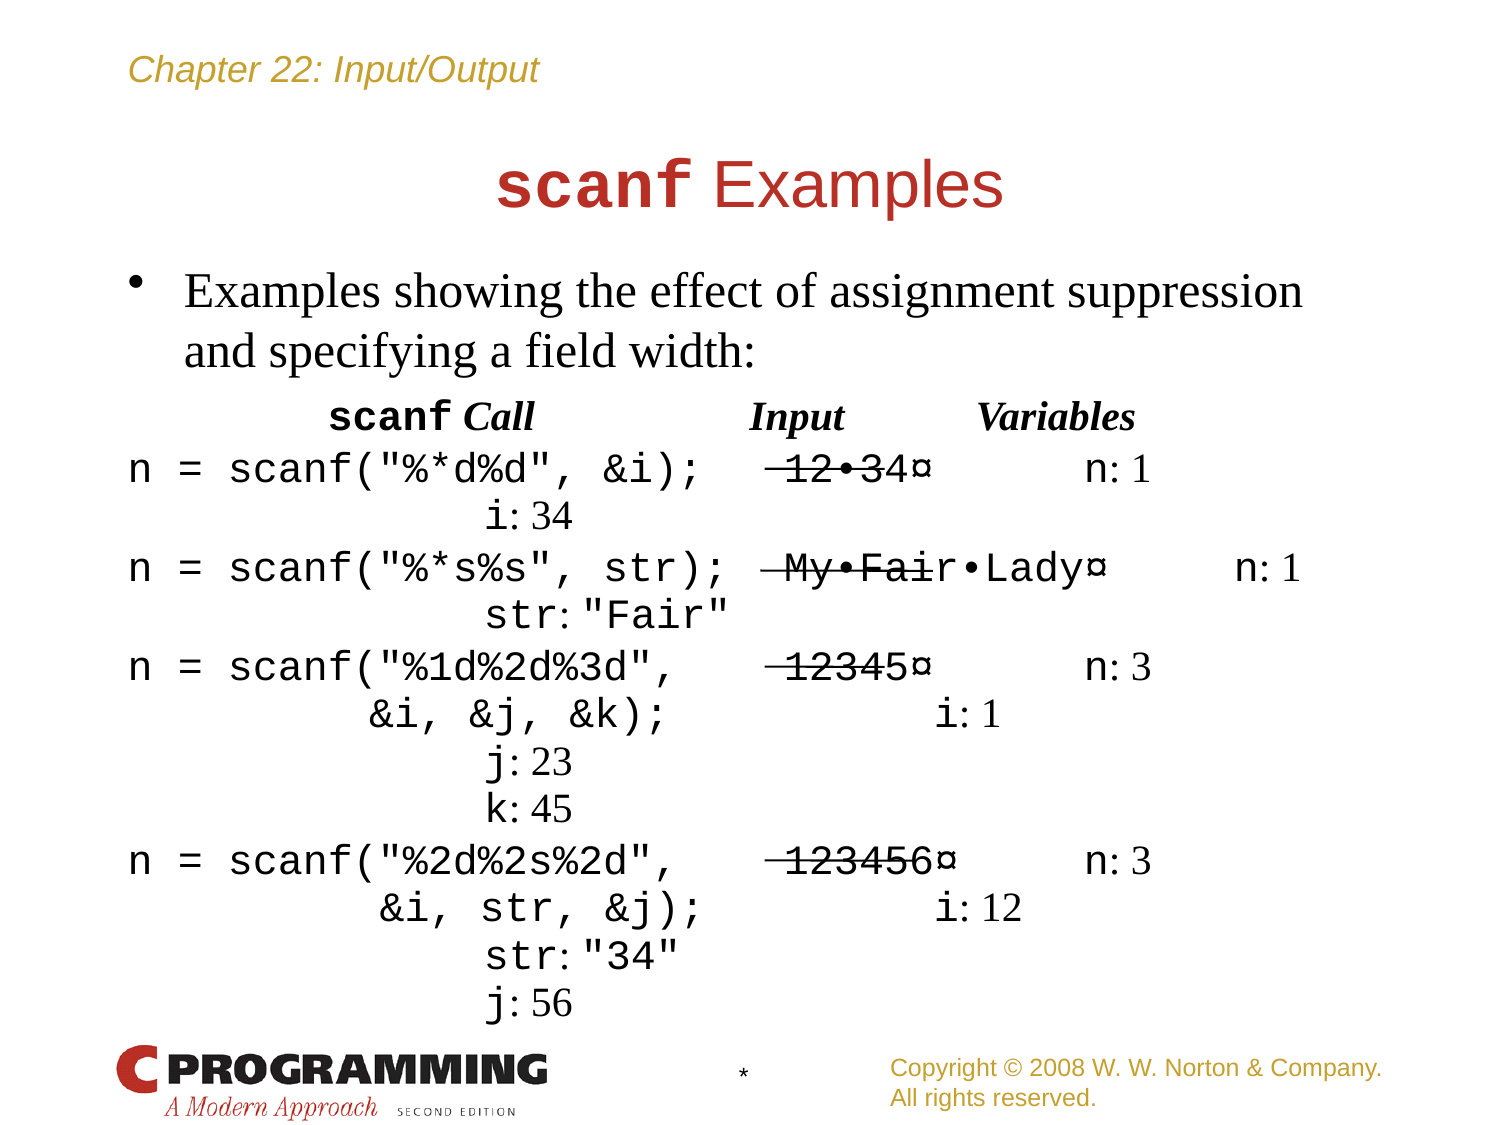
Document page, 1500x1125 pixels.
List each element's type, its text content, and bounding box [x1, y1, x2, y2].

title scanf Examples [112, 125, 1388, 238]
list Examples showing the effect of assignment suppression and specifying a field width: scanf Call Input Variables n = scanf("%*d%d", &i); 12•34¤ n: 1 i: 34 n = scanf("%*s%s", str); My•Fair•Lady¤ n: 1 str: "Fair" n = scanf("%1d%2d%3d", 12345¤ n: 3 &i, &j, &k); i: 1 j: 23 k: 45 n = scanf("%2d%2s%2d", 123456¤ n: 3 &i, str, &j); i: 12 str: "34" j: 56 [112, 249, 1388, 1038]
text_box * [687, 1050, 800, 1100]
text_box Copyright © 2008 W. W. Norton & Company. All rights reserved. [874, 1043, 1388, 1119]
picture [112, 1041, 550, 1123]
